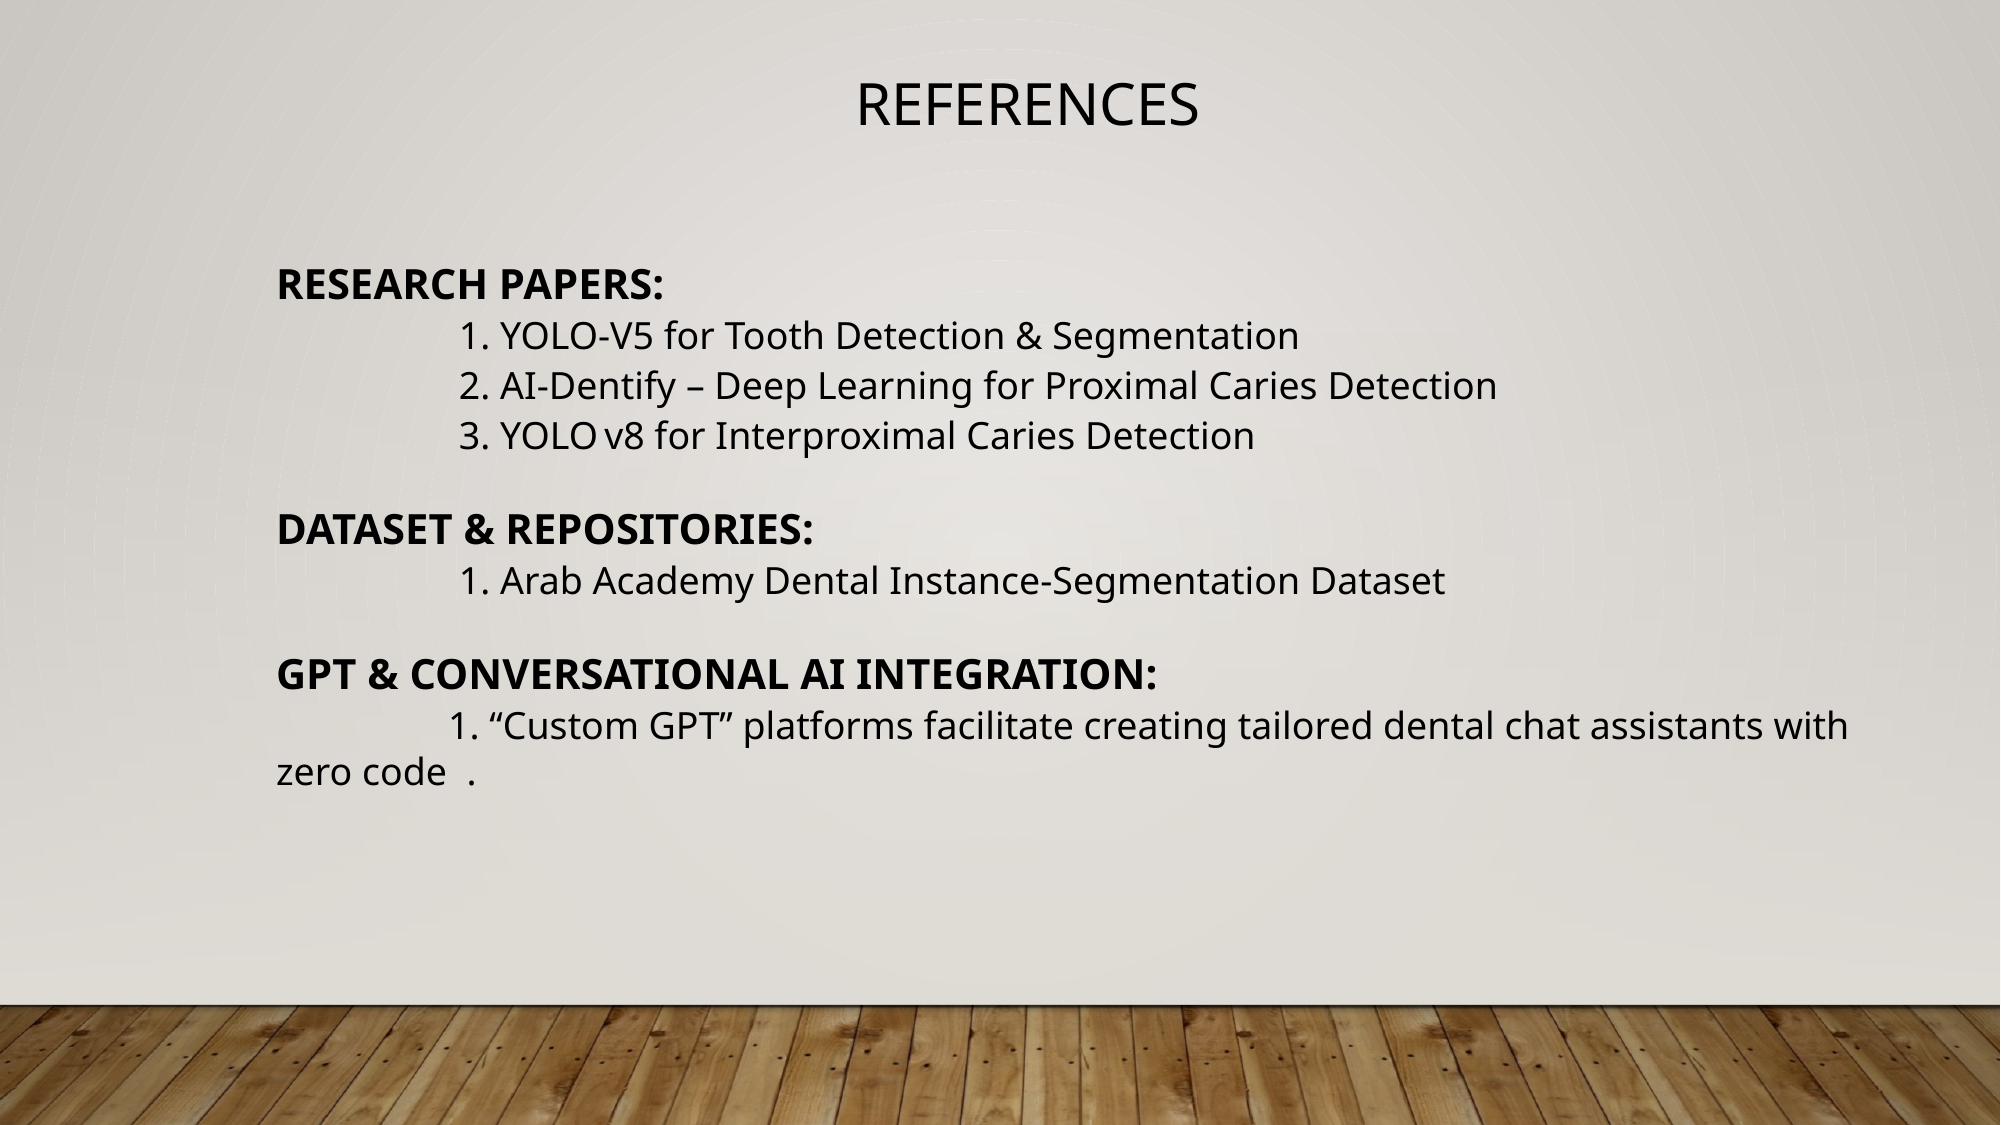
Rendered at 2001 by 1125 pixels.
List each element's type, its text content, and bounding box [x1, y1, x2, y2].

picture [0, 1005, 2000, 1125]
text_box REFERENCES [840, 59, 1229, 145]
text_box RESEARCH PAPERS: 1. YOLO‑V5 for Tooth Detection & Segmentation 2. AI‑Dentify – Deep Learning for Proximal Caries Detection 3. YOLO v8 for Interproximal Caries Detection DATASET & REPOSITORIES: 1. Arab Academy Dental Instance-Segmentation Dataset GPT & CONVERSATIONAL AI INTEGRATION: 1. “Custom GPT” platforms facilitate creating tailored dental chat assistants with zero code . [261, 250, 1873, 801]
